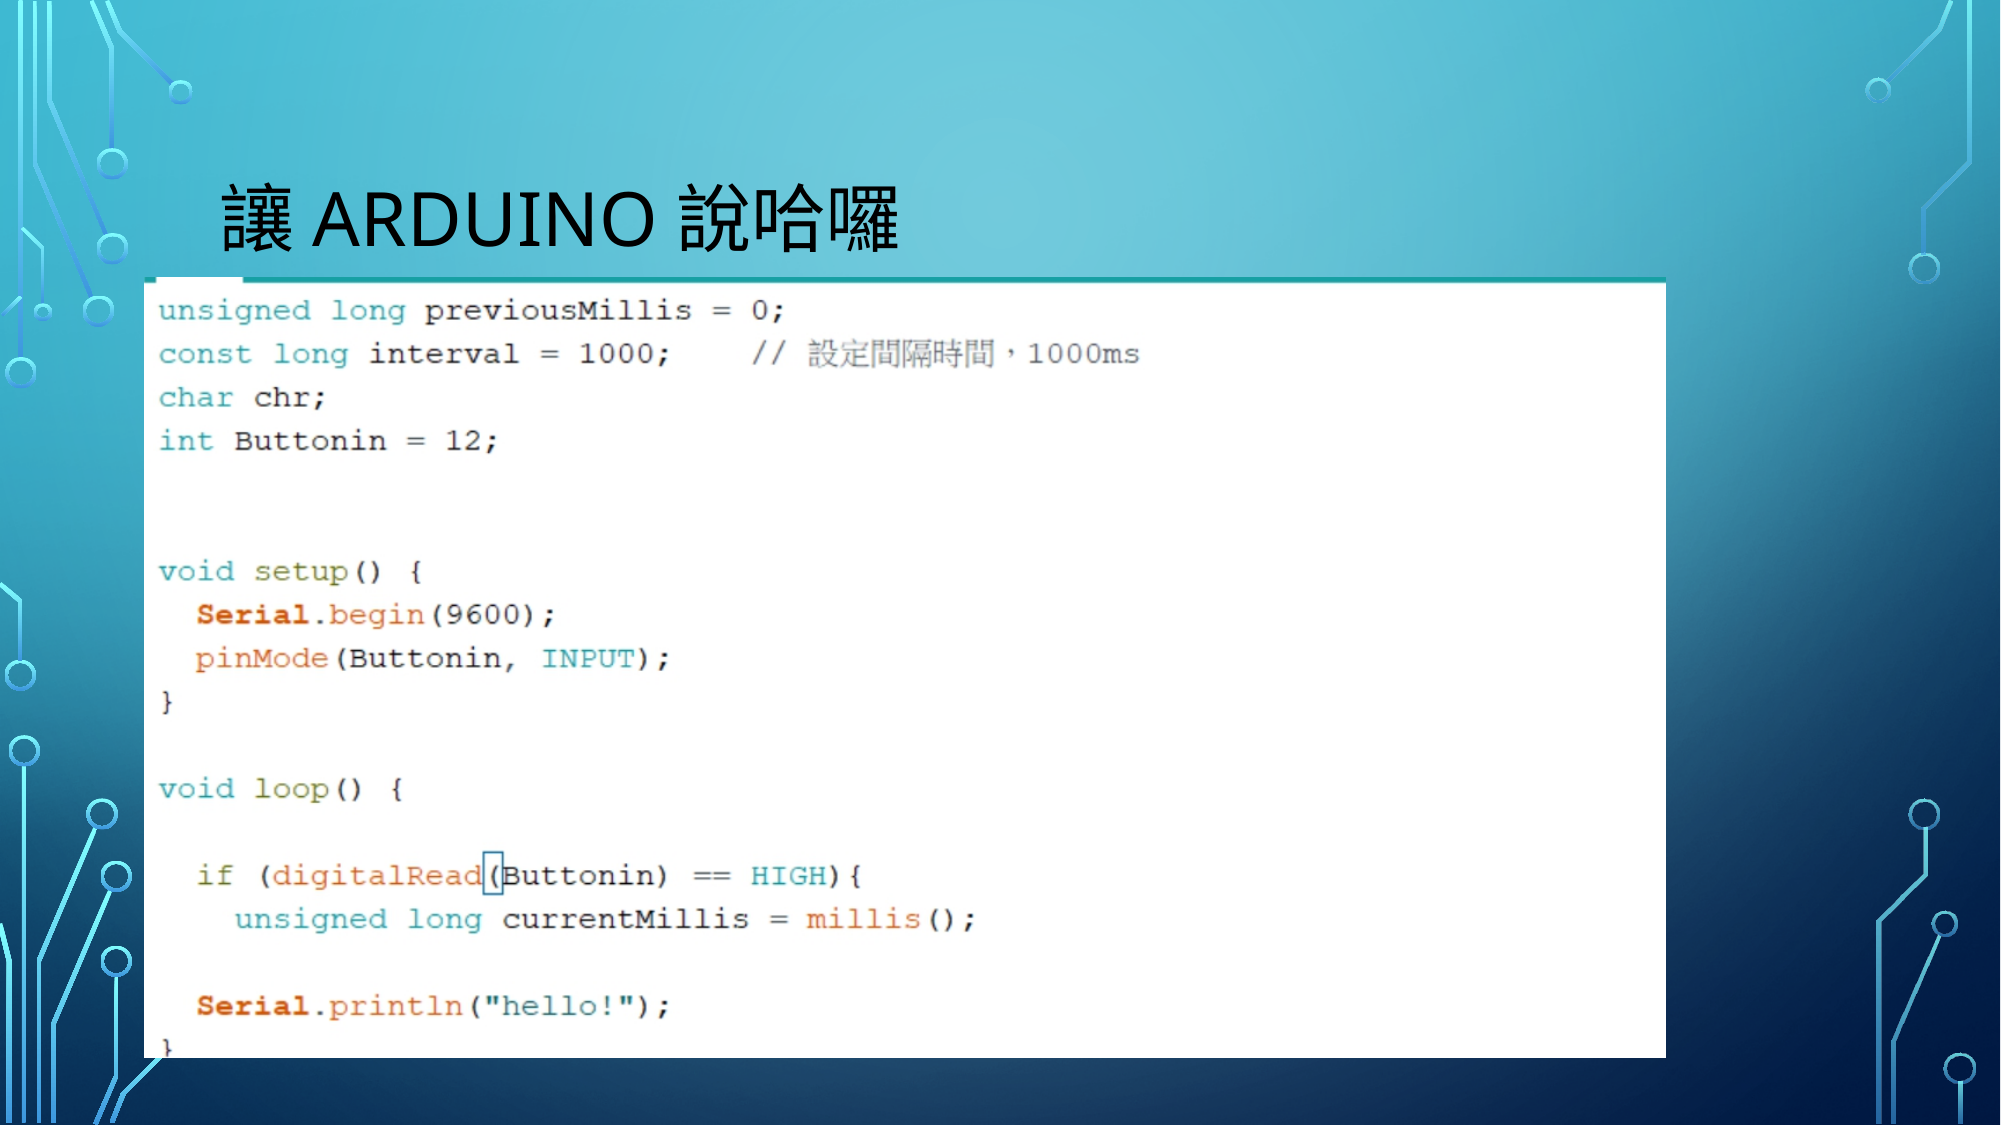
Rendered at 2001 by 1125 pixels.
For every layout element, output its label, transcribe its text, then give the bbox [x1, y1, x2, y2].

title 讓arduino說哈囉 [205, 101, 1831, 344]
picture [144, 277, 1666, 1058]
